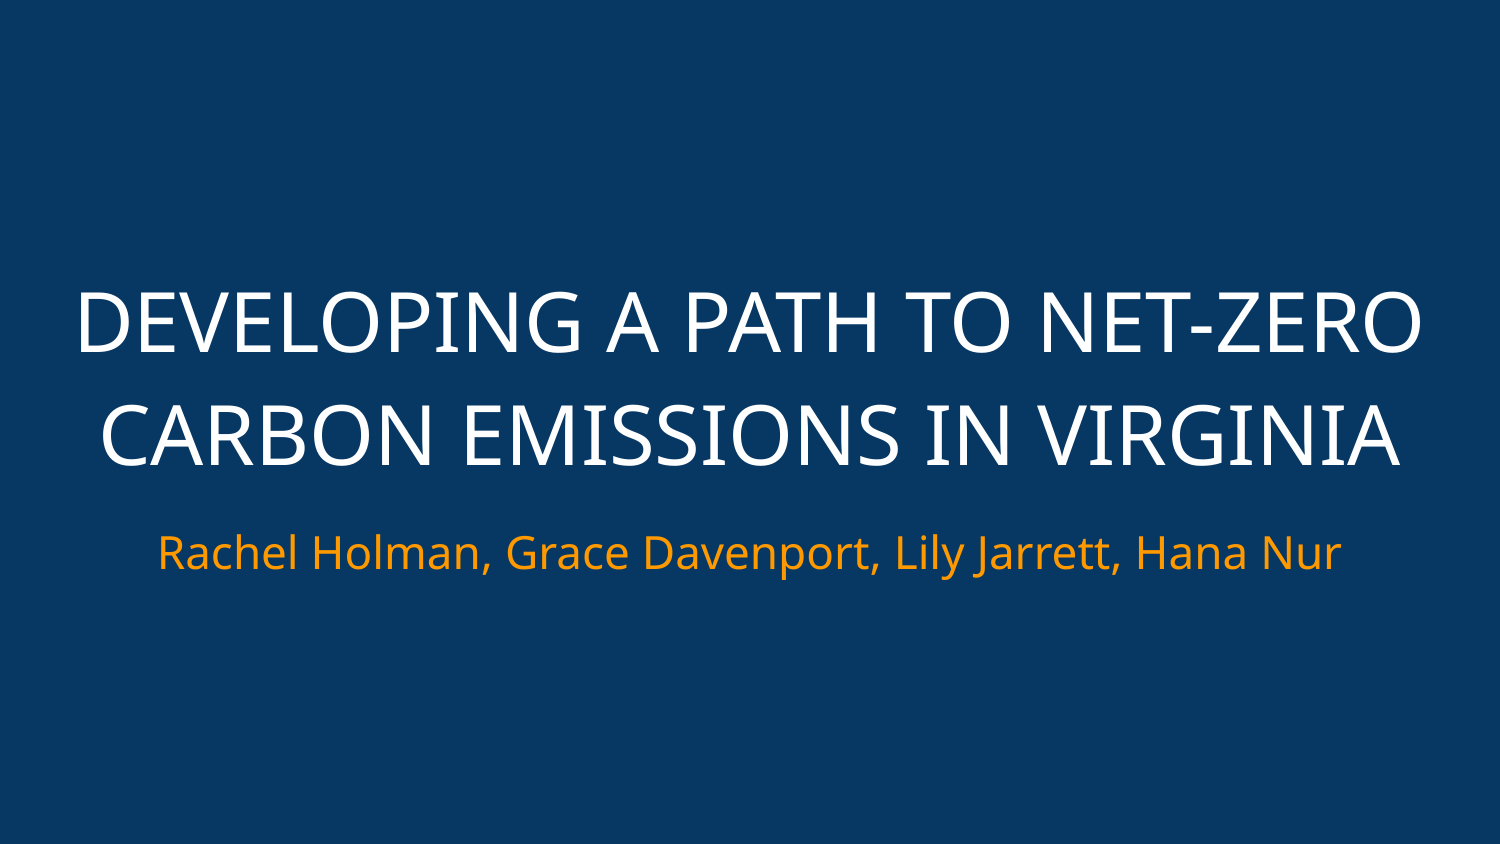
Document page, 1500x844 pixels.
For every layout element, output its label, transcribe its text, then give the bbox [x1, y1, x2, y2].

subtitle Rachel Holman, Grace Davenport, Lily Jarrett, Hana Nur [51, 505, 1449, 636]
title DEVELOPING A PATH TO NET-ZERO CARBON EMISSIONS IN VIRGINIA [51, 168, 1449, 505]
